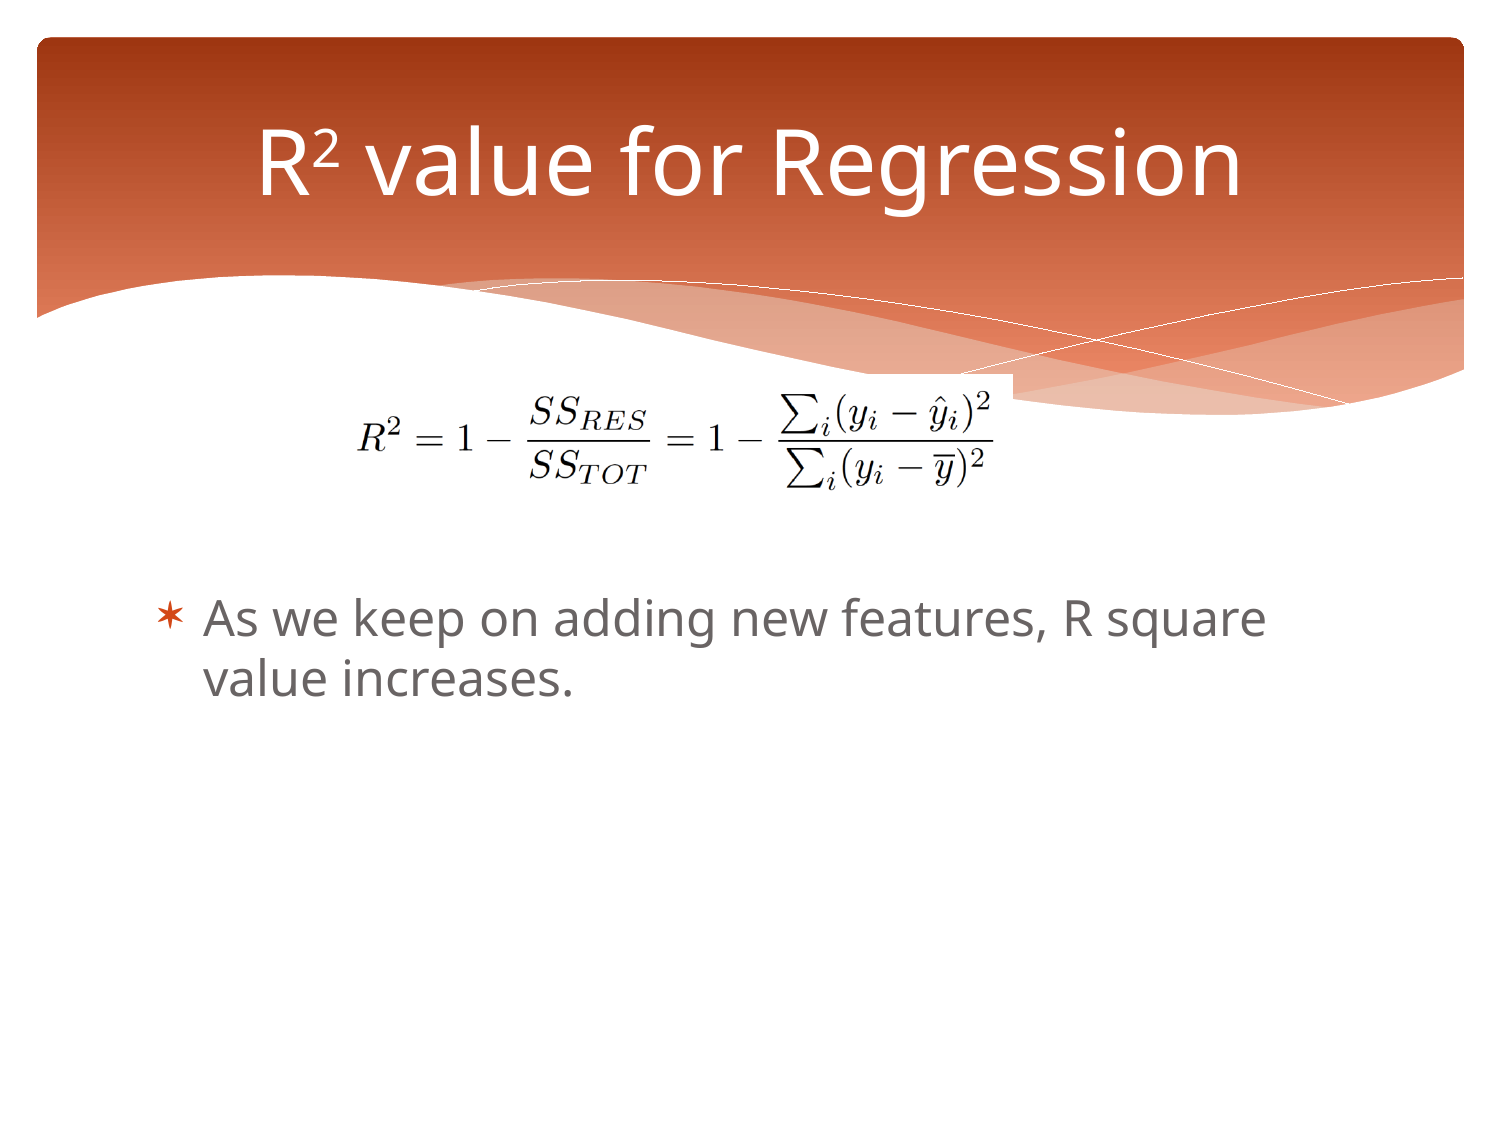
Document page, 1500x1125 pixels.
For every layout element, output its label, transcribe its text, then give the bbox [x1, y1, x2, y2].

title R2 value for Regression [75, 55, 1425, 261]
list As we keep on adding new features, R square value increases. [143, 438, 1359, 1005]
picture [337, 374, 1013, 510]
